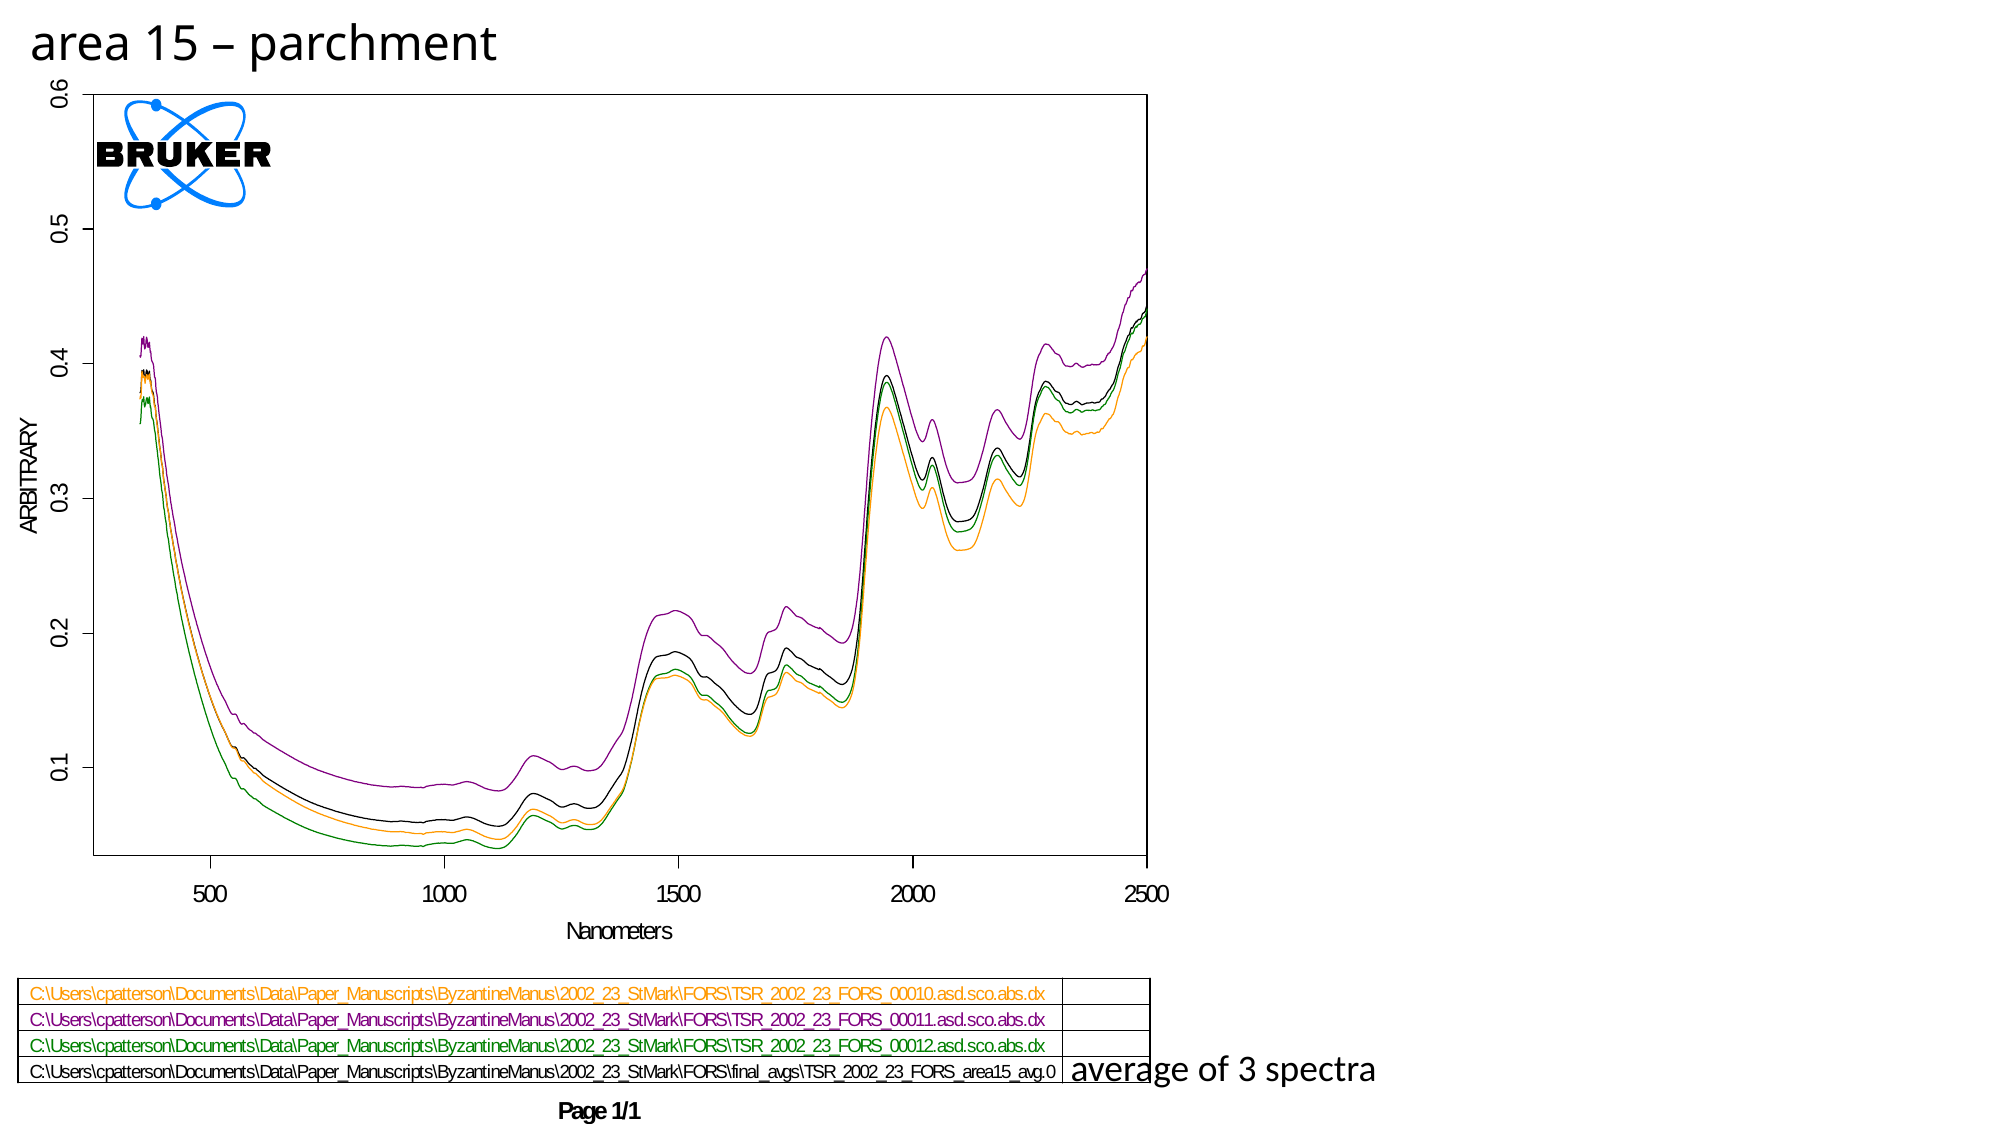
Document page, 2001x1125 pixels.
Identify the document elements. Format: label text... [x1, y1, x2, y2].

text_box average of 3 spectra [1179, 1036, 1392, 1096]
picture [0, 72, 1179, 1124]
title area 15 – parchment [15, 11, 1741, 79]
